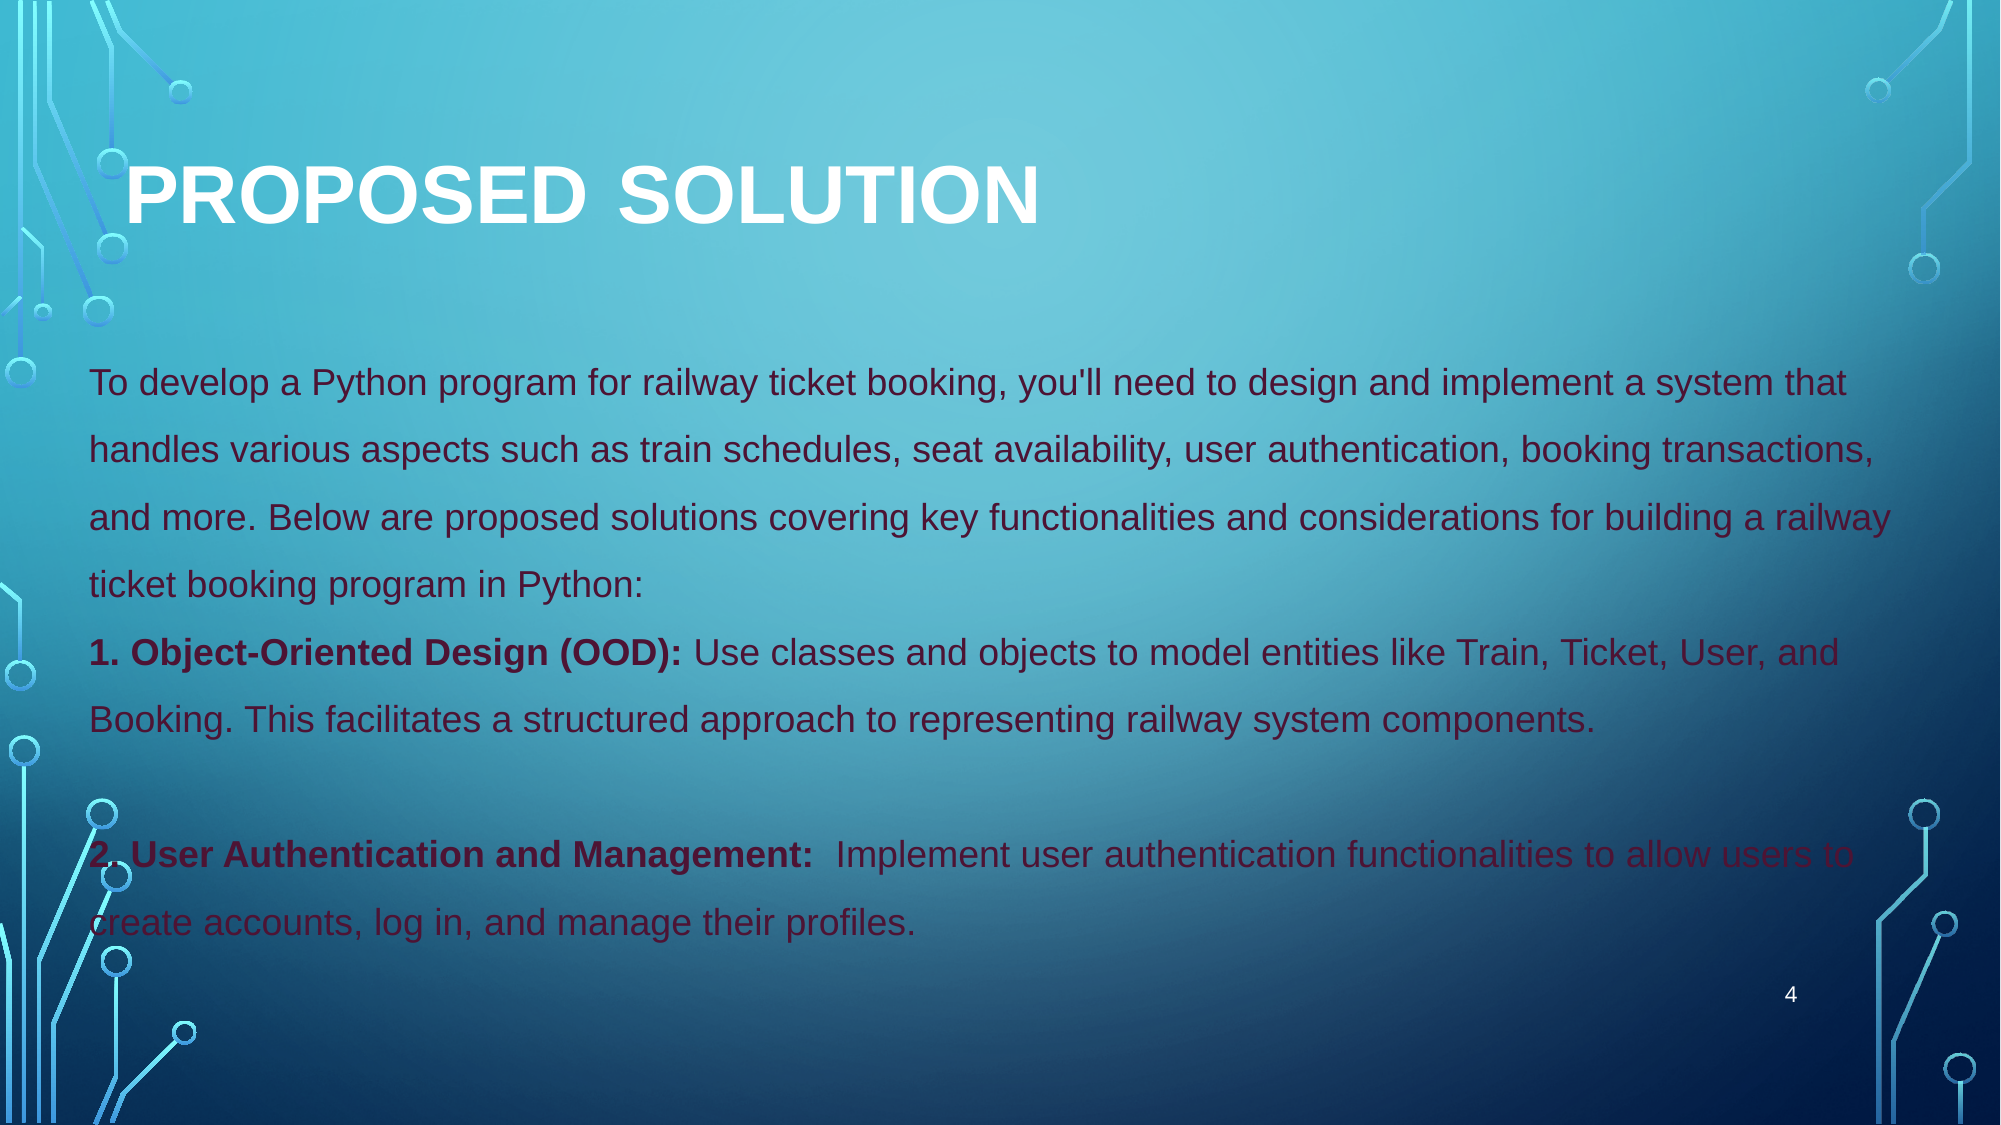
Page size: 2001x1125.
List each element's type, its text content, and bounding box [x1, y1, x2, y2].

text_box To develop a Python program for railway ticket booking, you'll need to design and implement a system that handles various aspects such as train schedules, seat availability, user authentication, booking transactions, and more. Below are proposed solutions covering key functionalities and considerations for building a railway ticket booking program in Python: 1.⁠ ⁠Object-Oriented Design (OOD): Use classes and objects to model entities like Train, Ticket, User, and Booking. This facilitates a structured approach to representing railway system components. 2.⁠ ⁠User Authentication and Management: Implement user authentication functionalities to allow users to create accounts, log in, and manage their profiles. [73, 327, 1927, 1018]
slide_number 4 [1685, 1018, 1813, 1025]
text_box PROPOSED SOLUTION [109, 133, 1484, 248]
